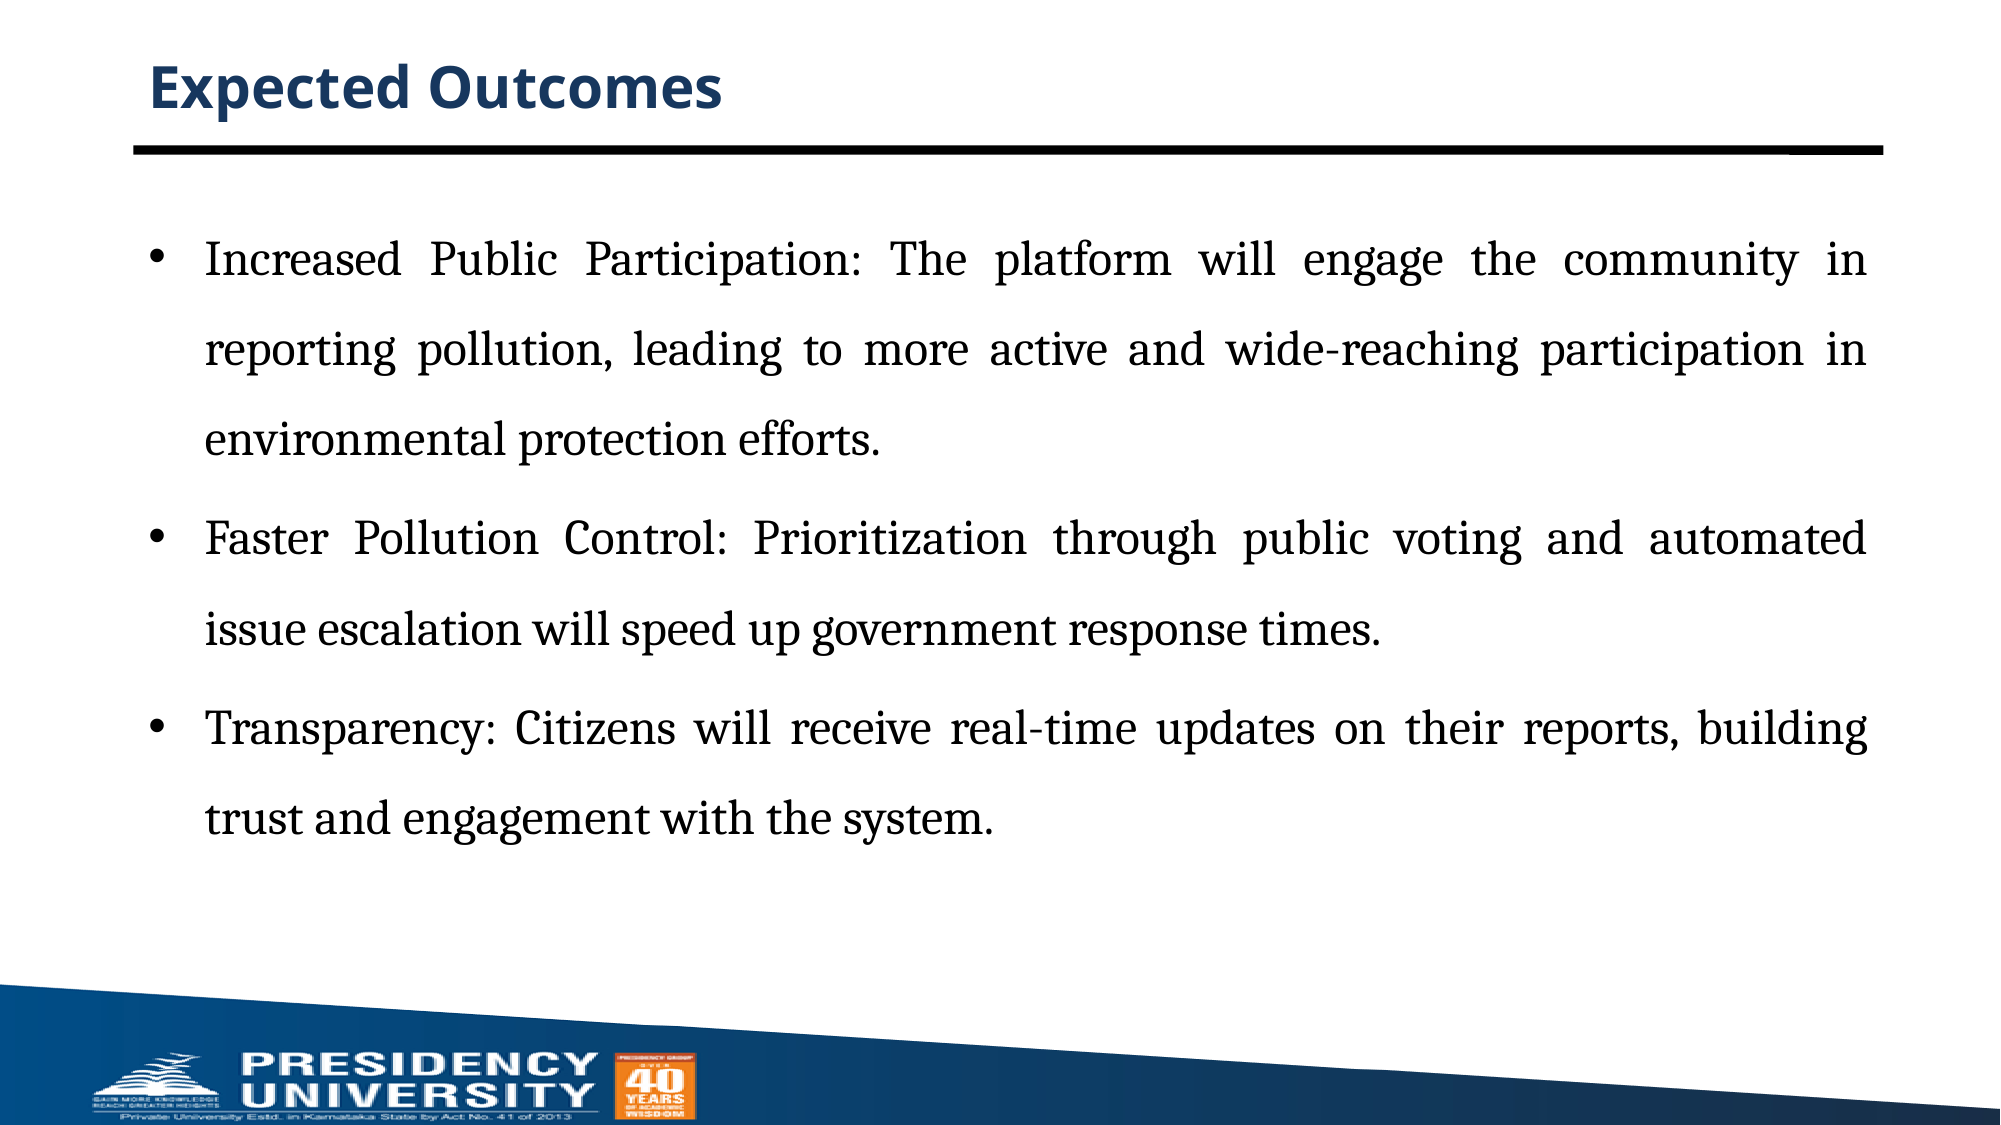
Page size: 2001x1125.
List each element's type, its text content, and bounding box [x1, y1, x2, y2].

picture [0, 982, 2000, 1125]
list Increased Public Participation: The platform will engage the community in reporting pollution, leading to more active and wide-reaching participation in environmental protection efforts. Faster Pollution Control: Prioritization through public voting and automated issue escalation will speed up government response times. Transparency: Citizens will receive real-time updates on their reports, building trust and engagement with the system. [133, 187, 1884, 1000]
title Expected Outcomes [133, 45, 1884, 125]
